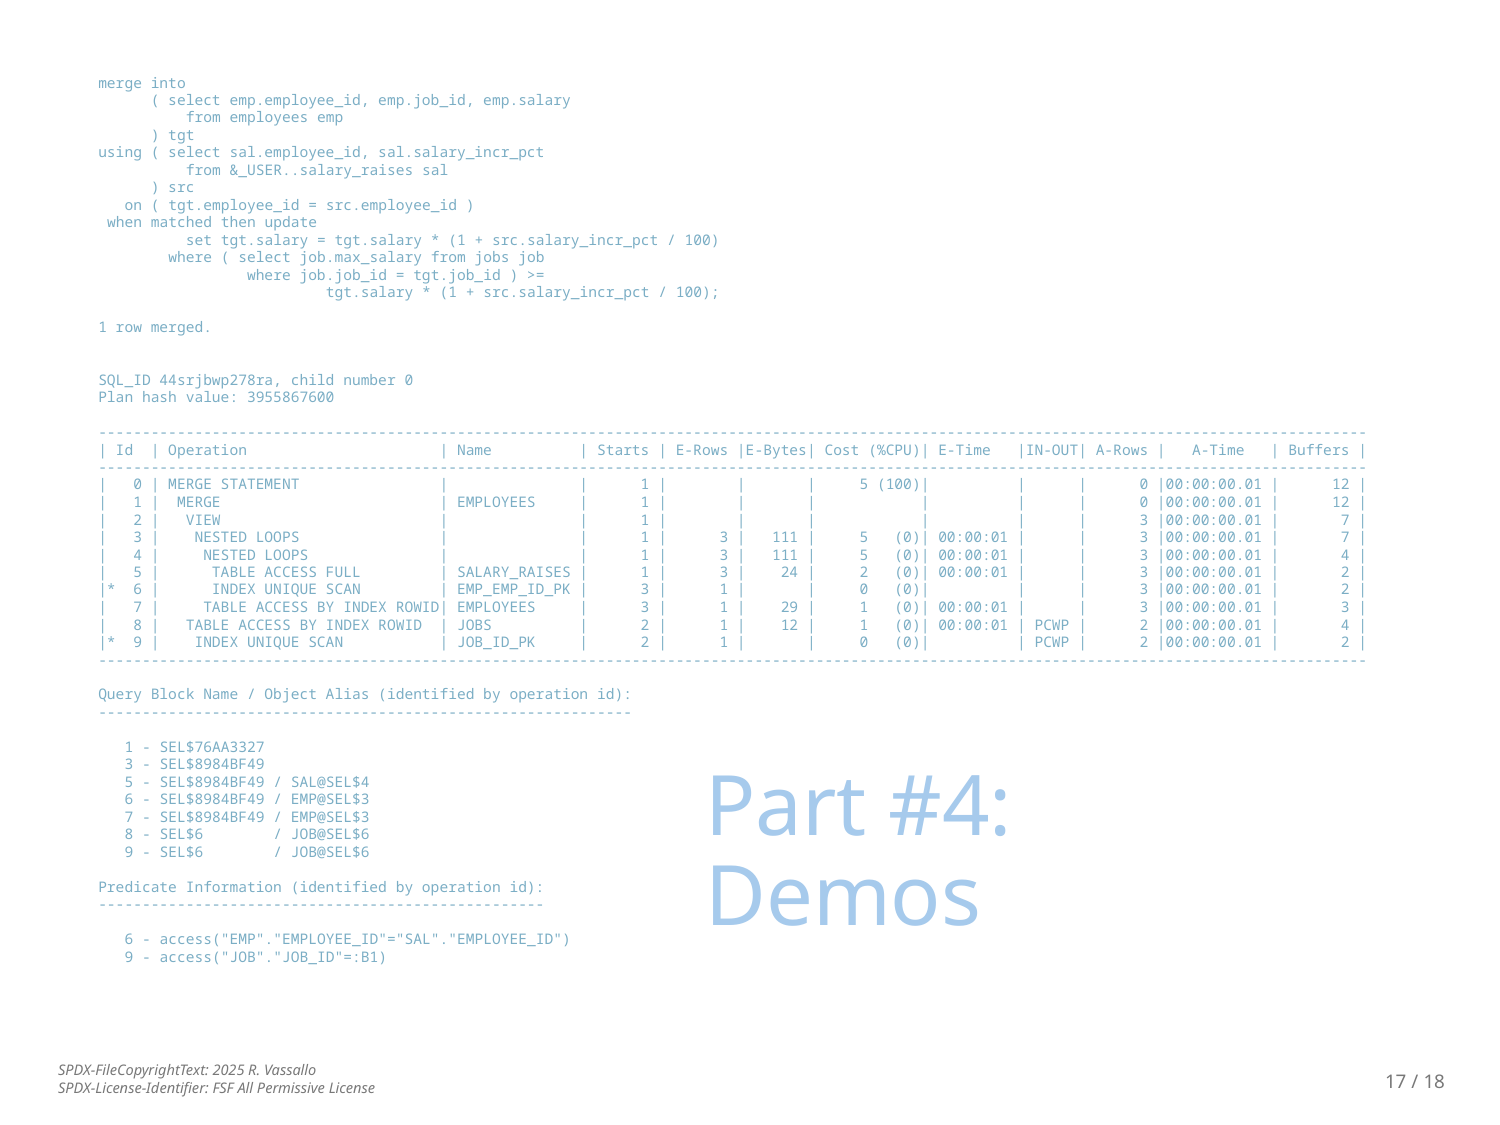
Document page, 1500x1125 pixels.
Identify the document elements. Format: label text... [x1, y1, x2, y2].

text_box merge into ( select emp.employee_id, emp.job_id, emp.salary from employees emp ) tgt using ( select sal.employee_id, sal.salary_incr_pct from &_USER..salary_raises sal ) src on ( tgt.employee_id = src.employee_id ) when matched then update set tgt.salary = tgt.salary * (1 + src.salary_incr_pct / 100) where ( select job.max_salary from jobs job where job.job_id = tgt.job_id ) >= tgt.salary * (1 + src.salary_incr_pct / 100); 1 row merged. SQL_ID 44srjbwp278ra, child number 0 Plan hash value: 3955867600 ------------------------------------------------------------------------------------------------------------------------------------------------- | Id | Operation | Name | Starts | E-Rows |E-Bytes| Cost (%CPU)| E-Time |IN-OUT| A-Rows | A-Time | Buffers | ------------------------------------------------------------------------------------------------------------------------------------------------- | 0 | MERGE STATEMENT | | 1 | | | 5 (100)| | | 0 |00:00:00.01 | 12 | | 1 | MERGE | EMPLOYEES | 1 | | | | | | 0 |00:00:00.01 | 12 | | 2 | VIEW | | 1 | | | | | | 3 |00:00:00.01 | 7 | | 3 | NESTED LOOPS | | 1 | 3 | 111 | 5 (0)| 00:00:01 | | 3 |00:00:00.01 | 7 | | 4 | NESTED LOOPS | | 1 | 3 | 111 | 5 (0)| 00:00:01 | | 3 |00:00:00.01 | 4 | | 5 | TABLE ACCESS FULL | SALARY_RAISES | 1 | 3 | 24 | 2 (0)| 00:00:01 | | 3 |00:00:00.01 | 2 | |* 6 | INDEX UNIQUE SCAN | EMP_EMP_ID_PK | 3 | 1 | | 0 (0)| | | 3 |00:00:00.01 | 2 | | 7 | TABLE ACCESS BY INDEX ROWID| EMPLOYEES | 3 | 1 | 29 | 1 (0)| 00:00:01 | | 3 |00:00:00.01 | 3 | | 8 | TABLE ACCESS BY INDEX ROWID | JOBS | 2 | 1 | 12 | 1 (0)| 00:00:01 | PCWP | 2 |00:00:00.01 | 4 | |* 9 | INDEX UNIQUE SCAN | JOB_ID_PK | 2 | 1 | | 0 (0)| | PCWP | 2 |00:00:00.01 | 2 | ------------------------------------------------------------------------------------------------------------------------------------------------- Query Block Name / Object Alias (identified by operation id): ------------------------------------------------------------- 1 - SEL$76AA3327 3 - SEL$8984BF49 5 - SEL$8984BF49 / SAL@SEL$4 6 - SEL$8984BF49 / EMP@SEL$3 7 - SEL$8984BF49 / EMP@SEL$3 8 - SEL$6 / JOB@SEL$6 9 - SEL$6 / JOB@SEL$6 Predicate Information (identified by operation id): --------------------------------------------------- 6 - access("EMP"."EMPLOYEE_ID"="SAL"."EMPLOYEE_ID") 9 - access("JOB"."JOB_ID"=:B1) [83, 66, 1445, 973]
text_box Part #4: Demos [698, 761, 1288, 945]
footer SPDX-FileCopyrightText: 2025 R. Vassallo SPDX-License-Identifier: FSF All Permissive License [58, 1058, 493, 1097]
slide_number 17 / 18 [1354, 1058, 1445, 1096]
